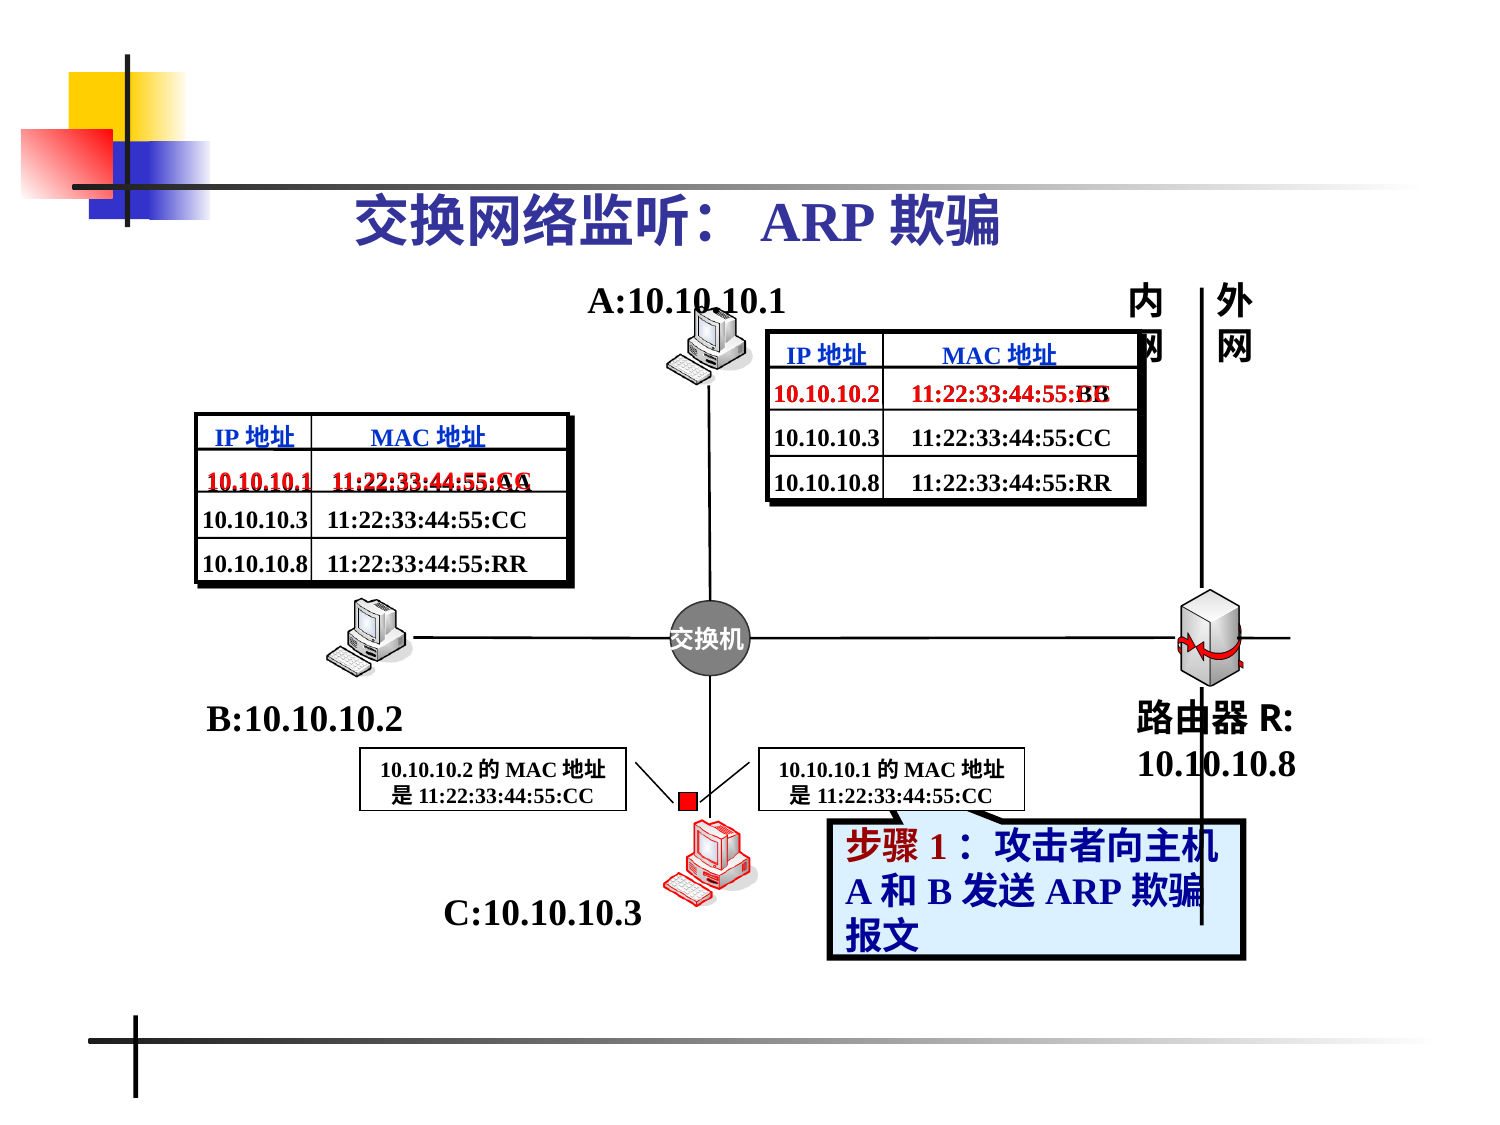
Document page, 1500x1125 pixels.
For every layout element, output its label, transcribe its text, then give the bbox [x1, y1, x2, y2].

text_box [758, 331, 1141, 505]
text_box 路由器R: 10.10.10.8 [1121, 686, 1370, 791]
picture [324, 597, 414, 678]
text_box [359, 747, 698, 811]
title 交换网络监听：ARP欺骗 [338, 162, 1234, 261]
text_box 外网 [1201, 269, 1300, 375]
text_box A:10.10.10.1 [572, 268, 828, 329]
picture [660, 818, 759, 909]
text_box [187, 413, 569, 587]
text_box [698, 747, 1025, 811]
picture [1174, 588, 1244, 687]
text_box 步骤1：攻击者向主机A和B发送ARP欺骗报文 [829, 819, 1244, 958]
text_box 内网 [1113, 269, 1201, 375]
text_box B:10.10.10.2 [191, 686, 440, 746]
text_box 交换机 [670, 601, 750, 676]
picture [664, 304, 754, 386]
text_box C:10.10.10.3 [428, 880, 712, 941]
